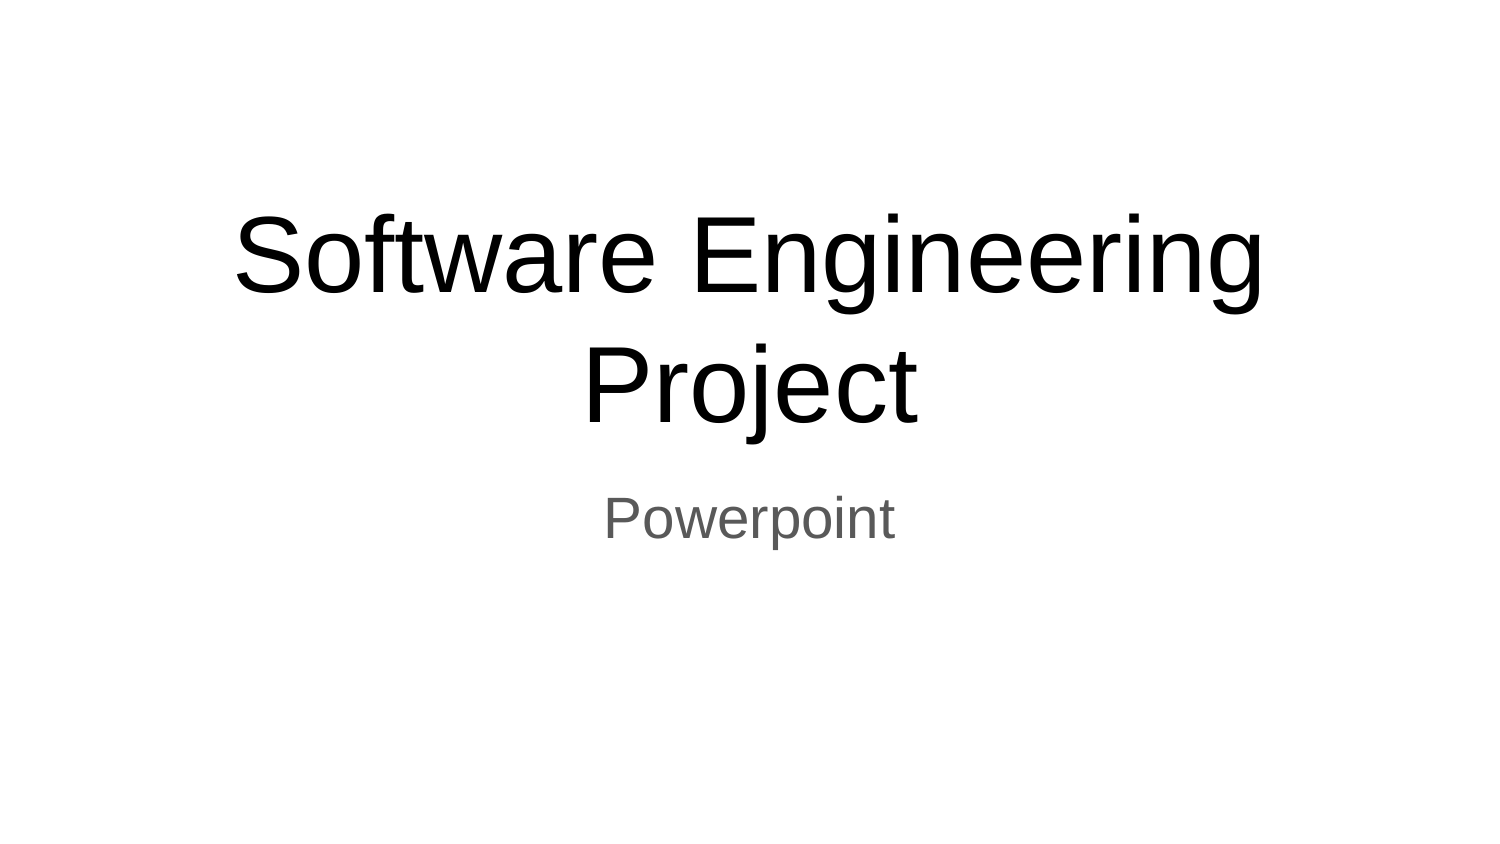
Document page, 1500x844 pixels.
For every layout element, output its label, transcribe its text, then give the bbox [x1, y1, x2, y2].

text_box Software Engineering Project [51, 122, 1449, 459]
text_box Powerpoint [51, 464, 1449, 595]
